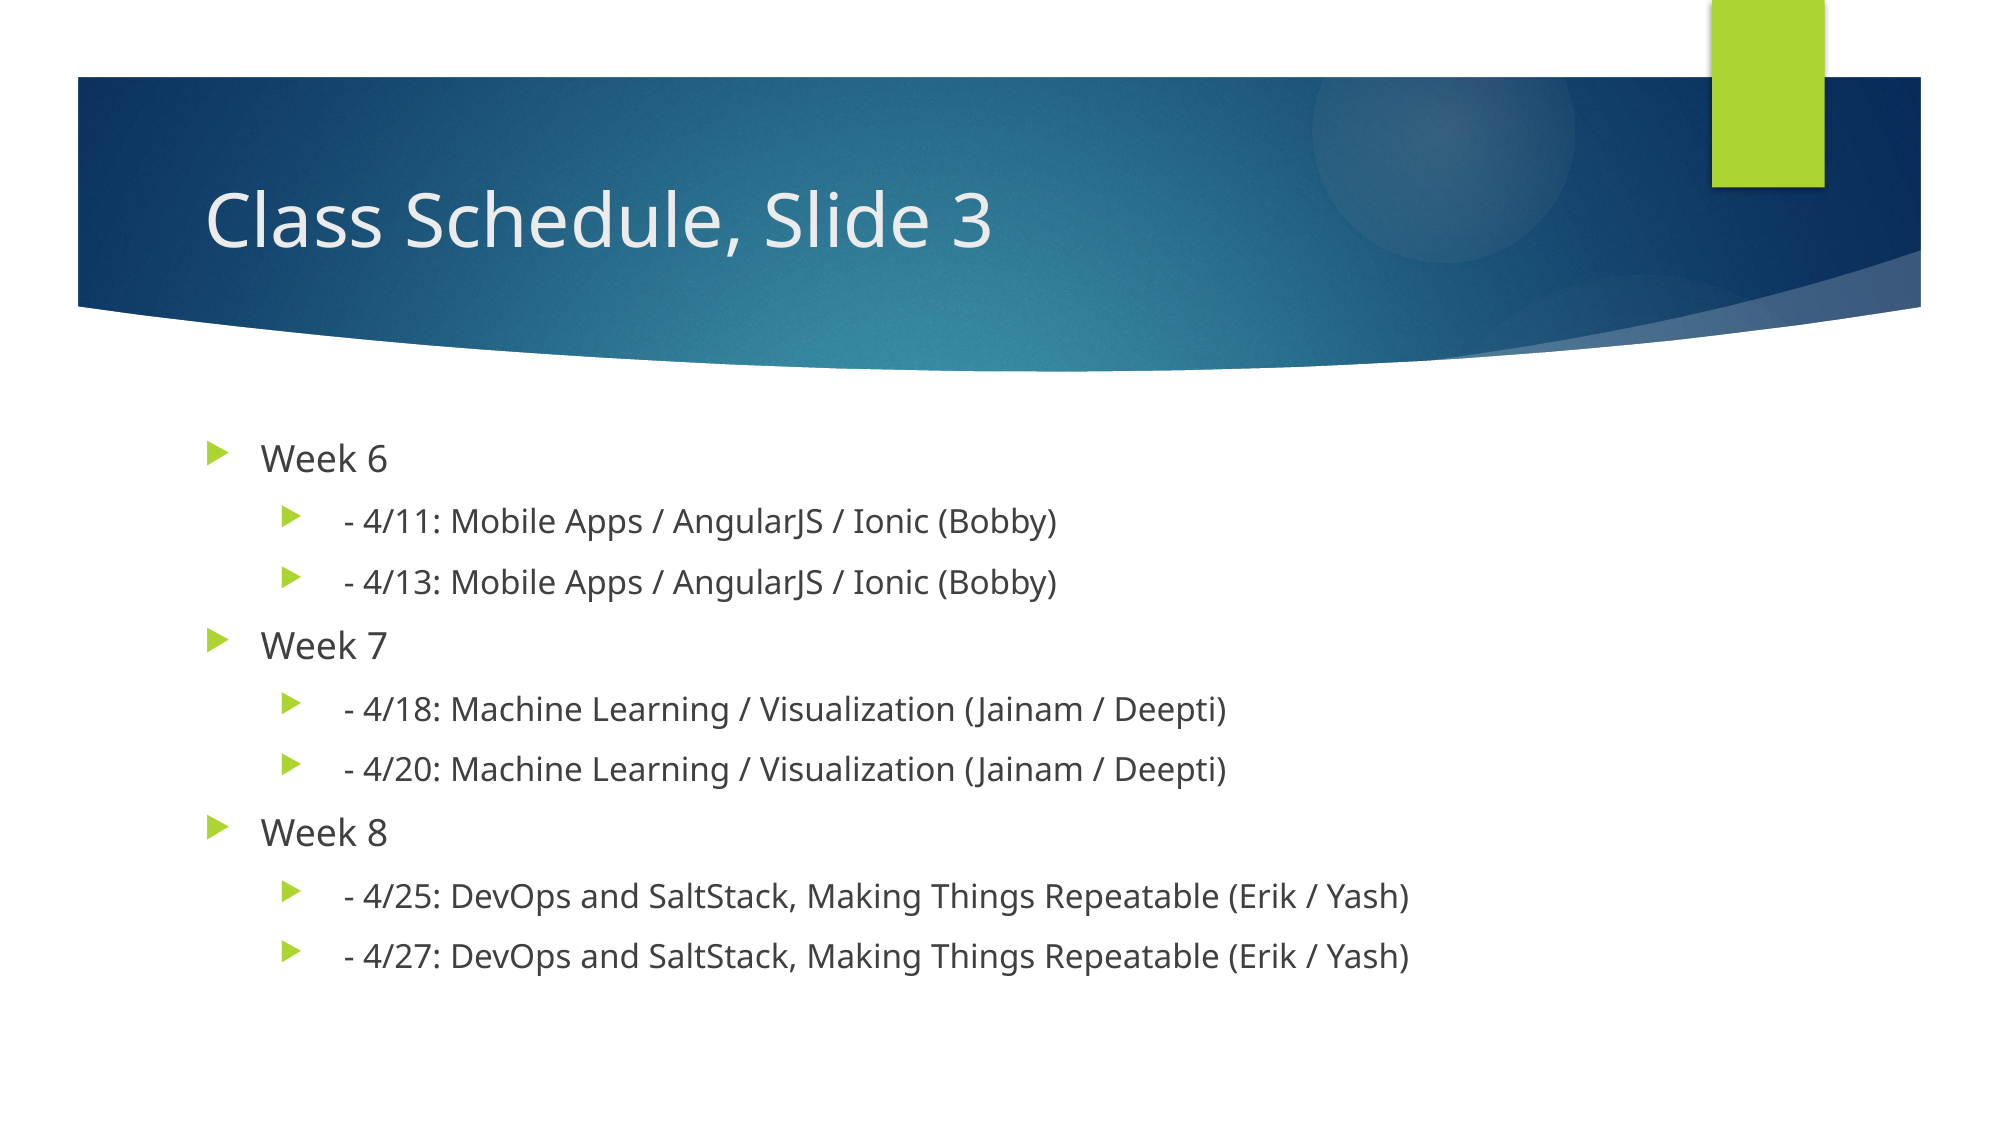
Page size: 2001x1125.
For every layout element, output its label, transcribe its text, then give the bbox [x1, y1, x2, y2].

title Class Schedule, Slide 3 [189, 159, 1627, 276]
list Week 6 - 4/11: Mobile Apps / AngularJS / Ionic (Bobby) - 4/13: Mobile Apps / AngularJS / Ionic (Bobby) Week 7 - 4/18: Machine Learning / Visualization (Jainam / Deepti) - 4/20: Machine Learning / Visualization (Jainam / Deepti) Week 8 - 4/25: DevOps and SaltStack, Making Things Repeatable (Erik / Yash) - 4/27: DevOps and SaltStack, Making Things Repeatable (Erik / Yash) [189, 427, 1627, 988]
